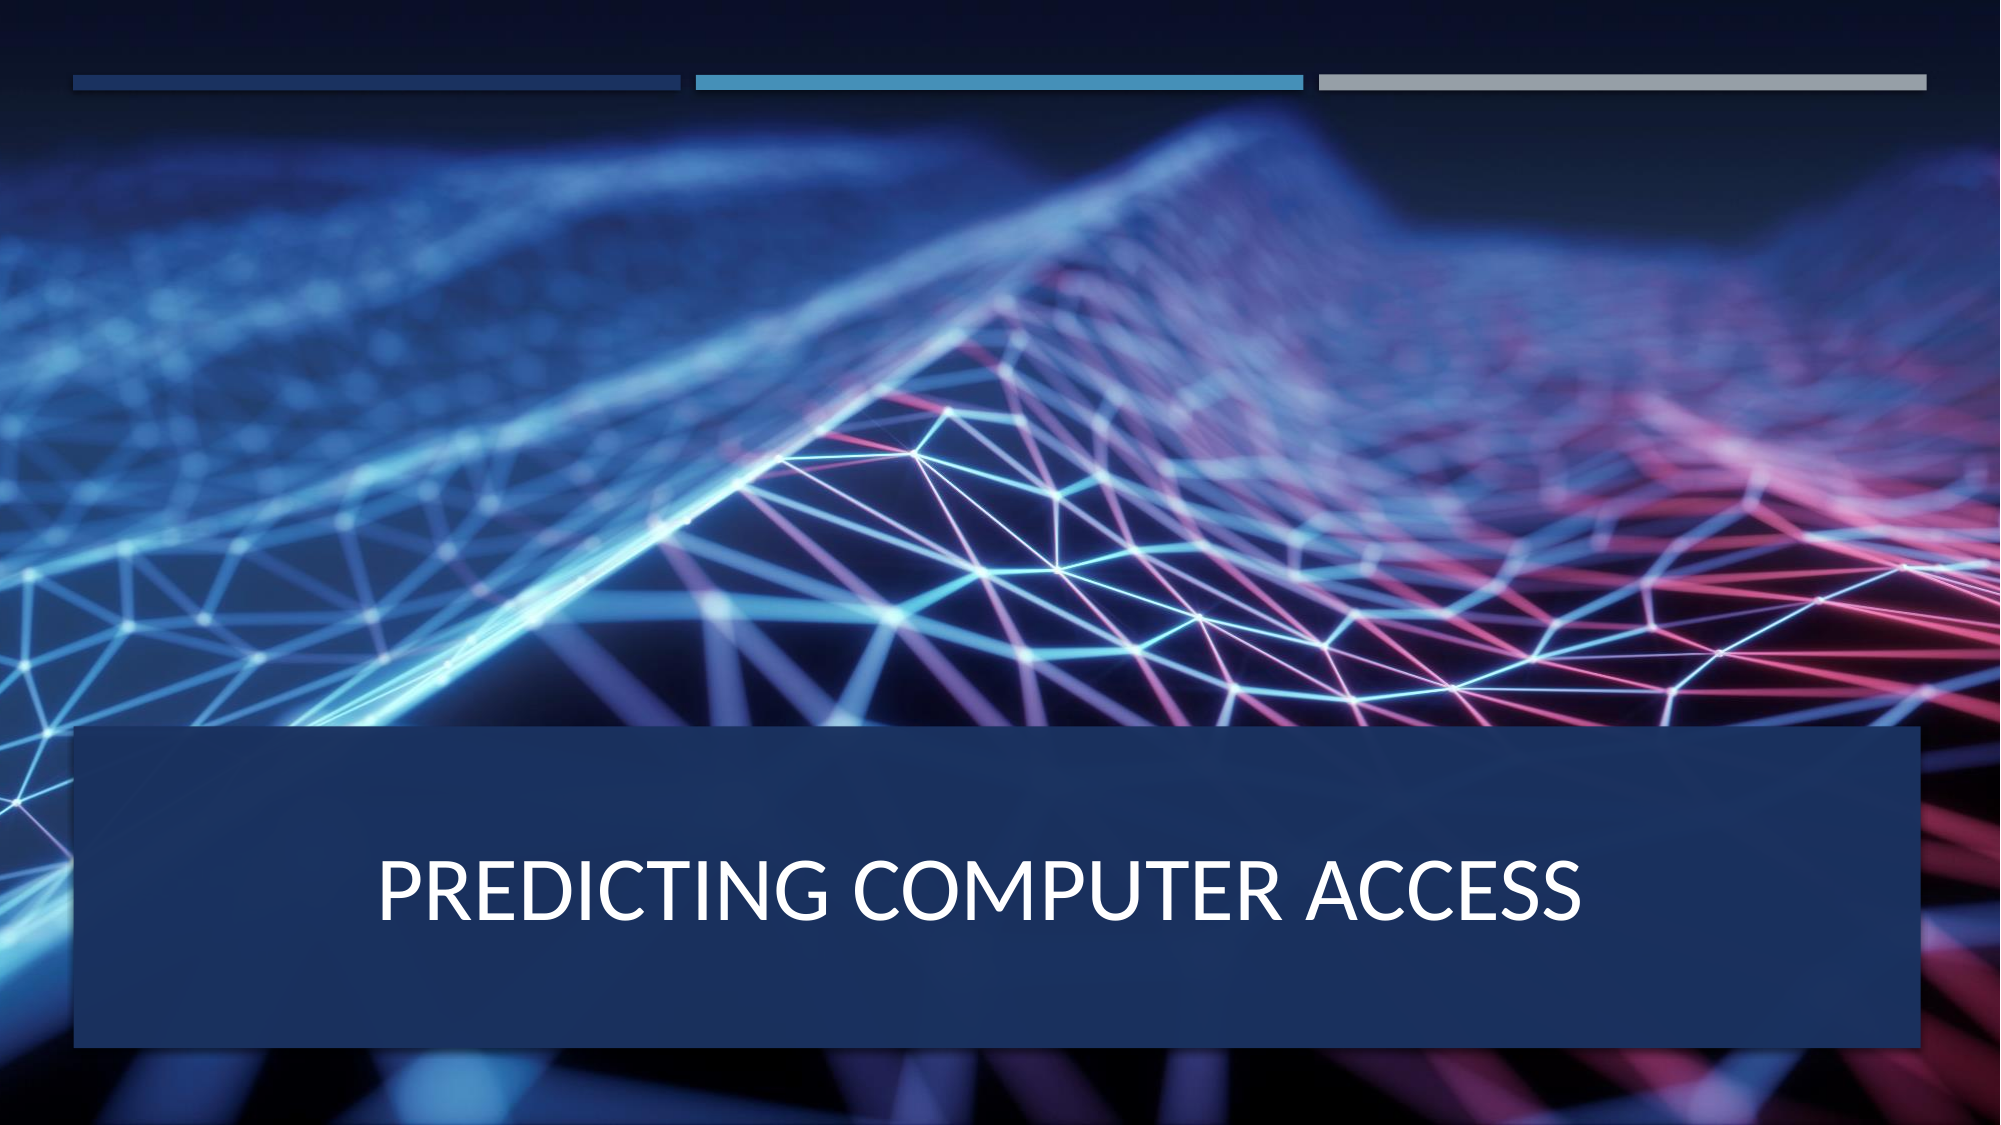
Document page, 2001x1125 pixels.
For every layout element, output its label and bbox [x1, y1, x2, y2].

text_box [72, 73, 1928, 92]
picture [0, 0, 2000, 1125]
